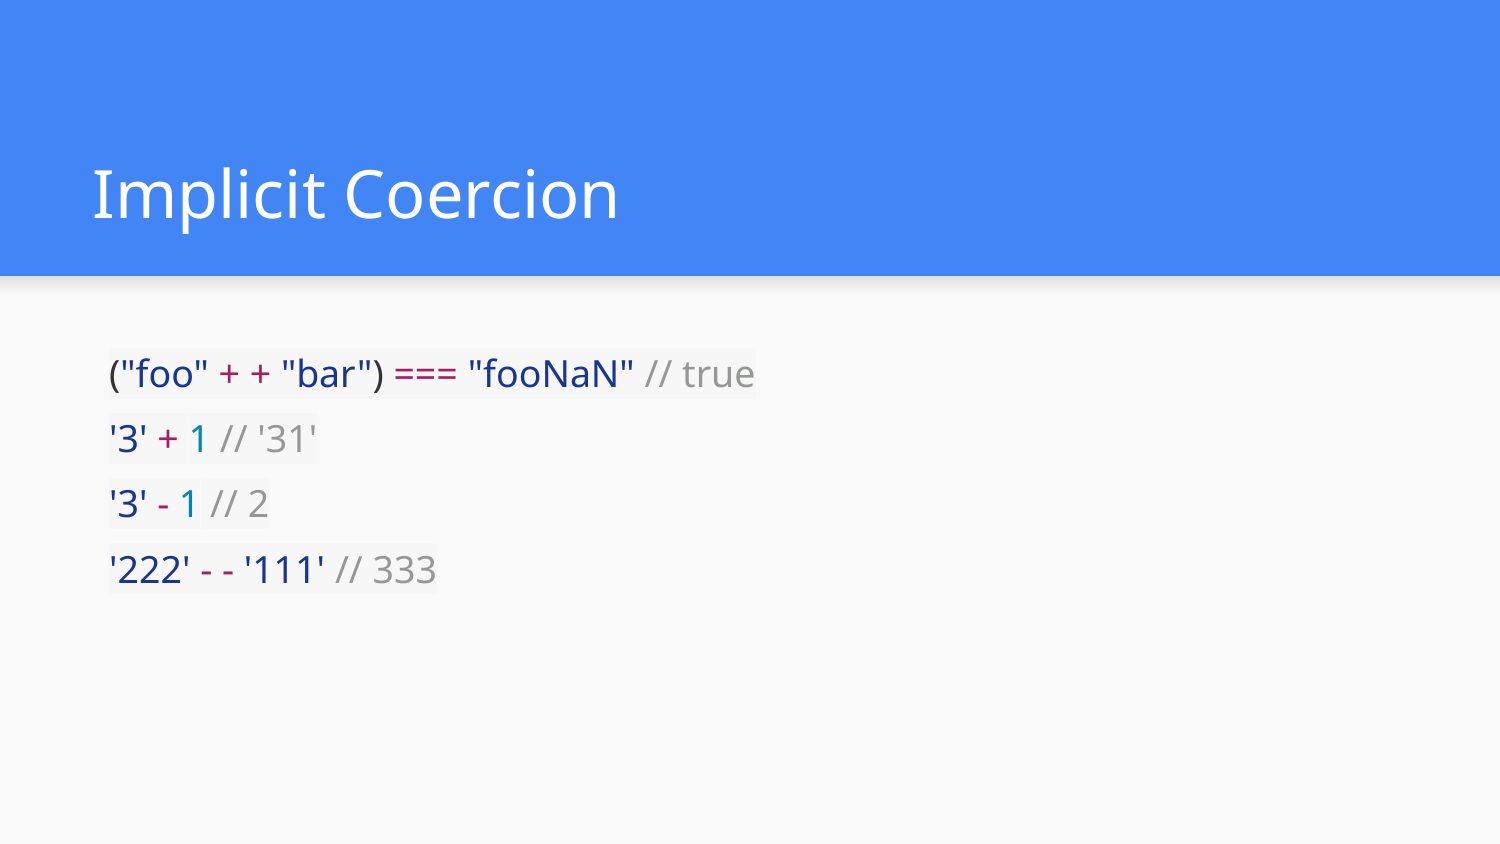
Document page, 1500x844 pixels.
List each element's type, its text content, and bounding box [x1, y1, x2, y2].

title Implicit Coercion [77, 121, 1427, 248]
list ("foo" + + "bar") === "fooNaN" // true '3' + 1 // '31' '3' - 1 // 2 '222' - - '111' // 333 [77, 314, 1427, 760]
